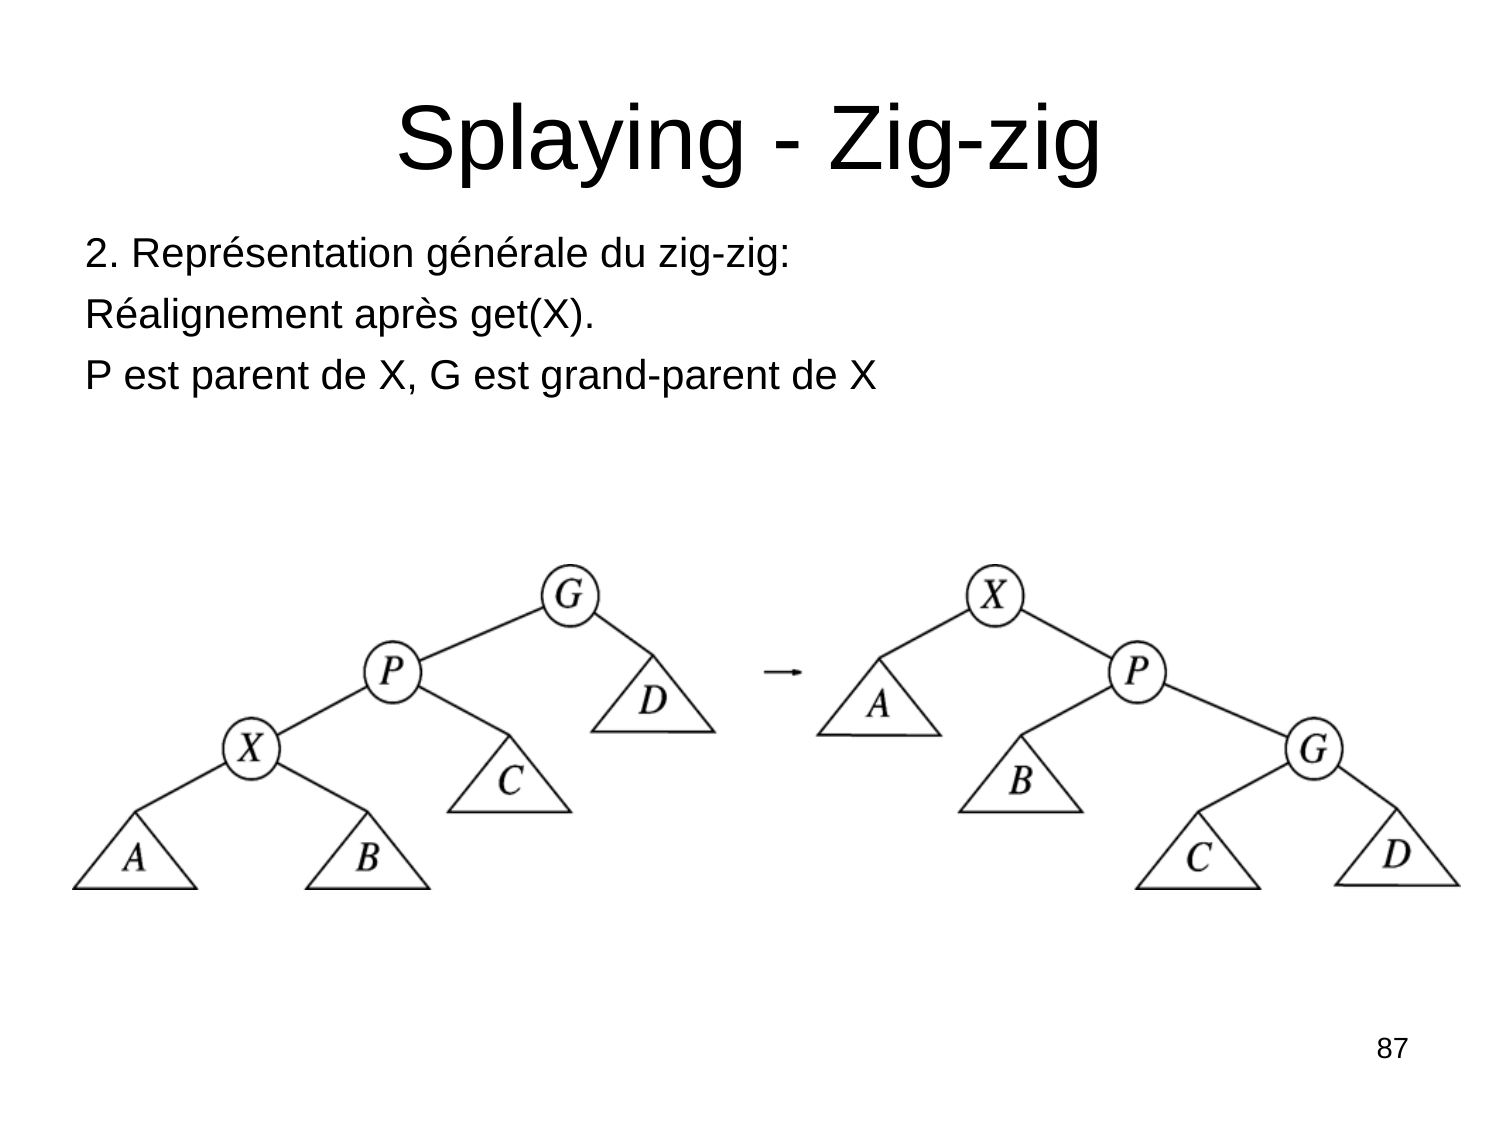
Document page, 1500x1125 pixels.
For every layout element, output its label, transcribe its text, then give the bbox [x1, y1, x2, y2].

text_box 2. Représentation générale du zig-zig: Réalignement après get(X). P est parent de X, G est grand-parent de X [70, 222, 914, 406]
slide_number 87 [1074, 1024, 1425, 1103]
title Splaying - Zig-zig [75, 37, 1425, 241]
picture [72, 564, 1461, 891]
